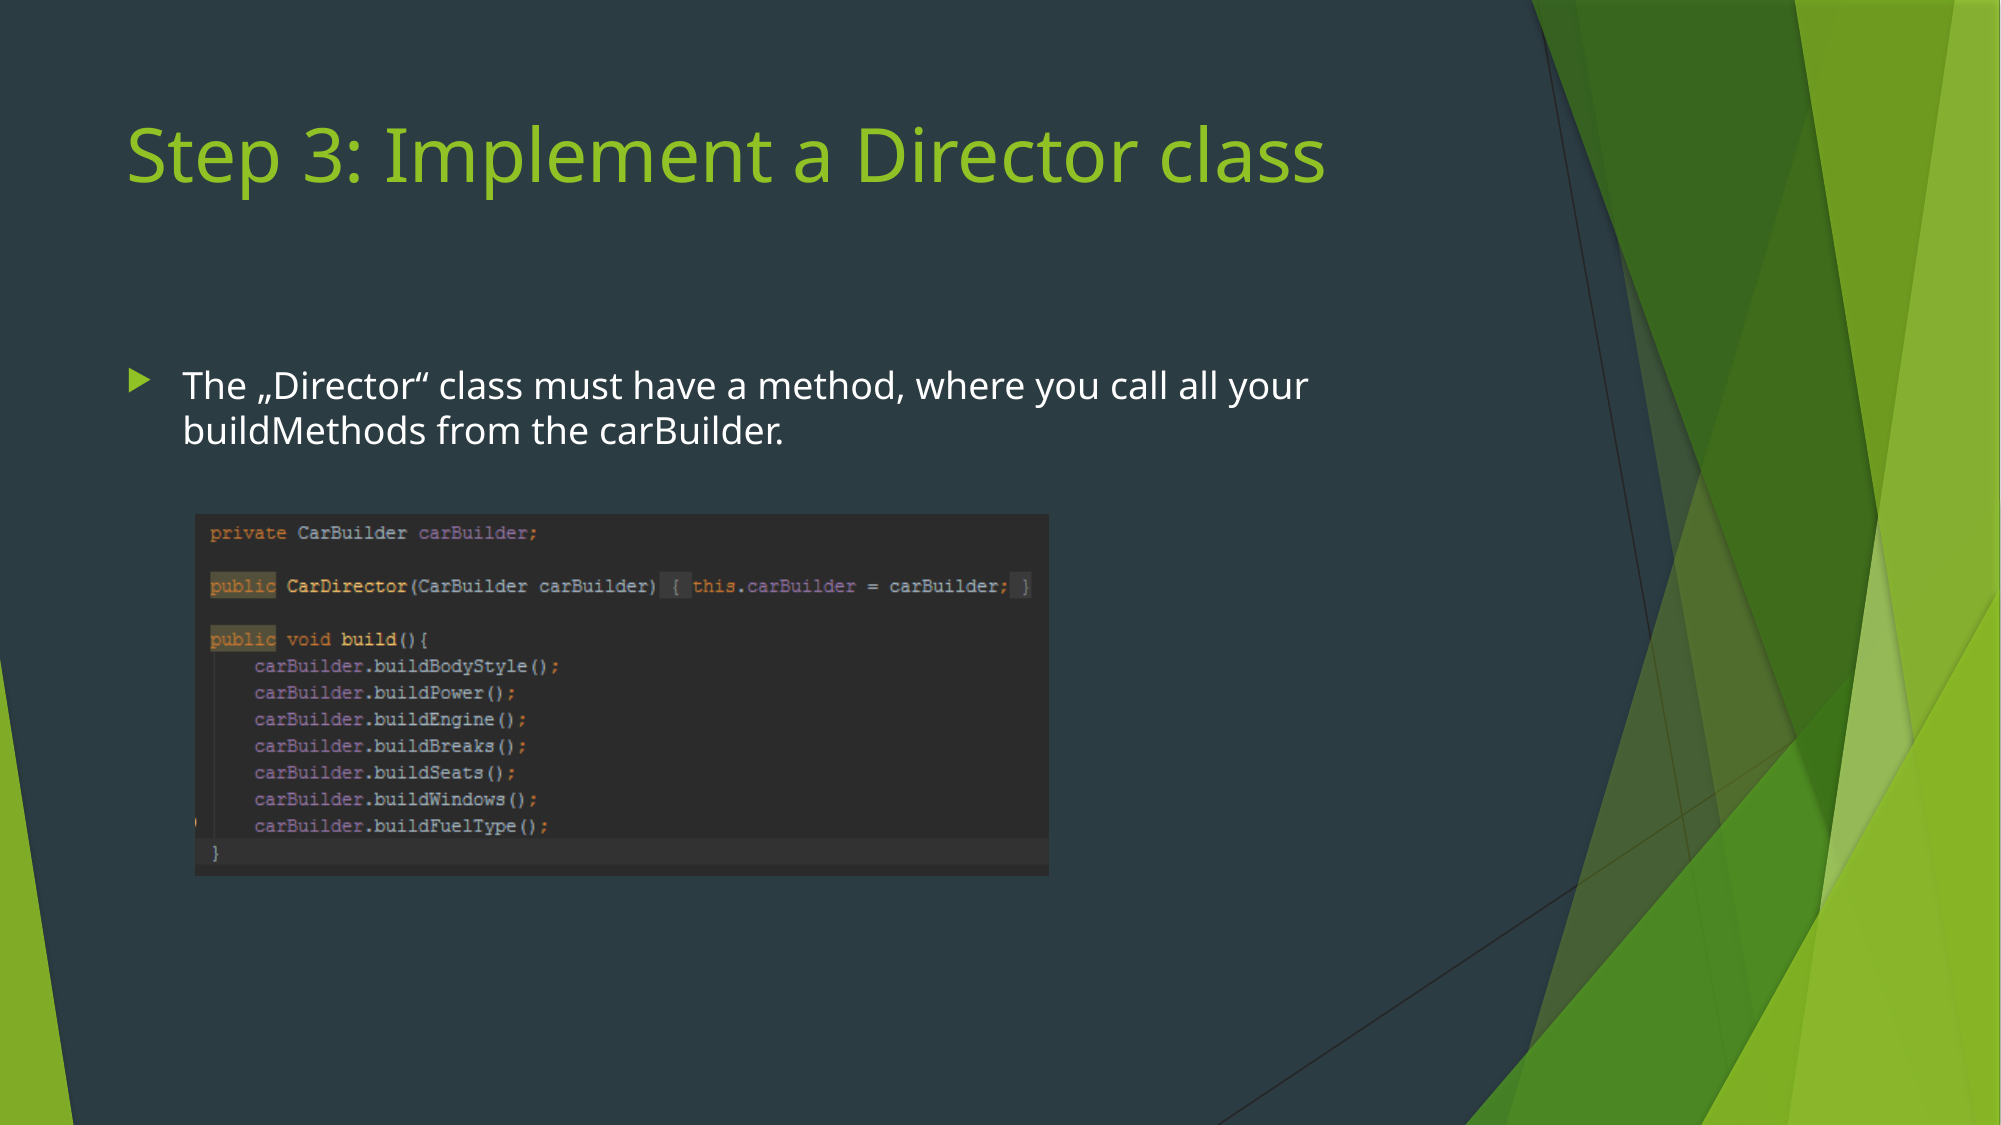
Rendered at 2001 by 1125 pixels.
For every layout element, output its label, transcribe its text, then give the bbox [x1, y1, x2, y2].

list The „Director“ class must have a method, where you call all your buildMethods from the carBuilder. [111, 354, 1522, 992]
title Step 3: Implement a Director class [111, 99, 1522, 317]
picture [194, 514, 1049, 877]
